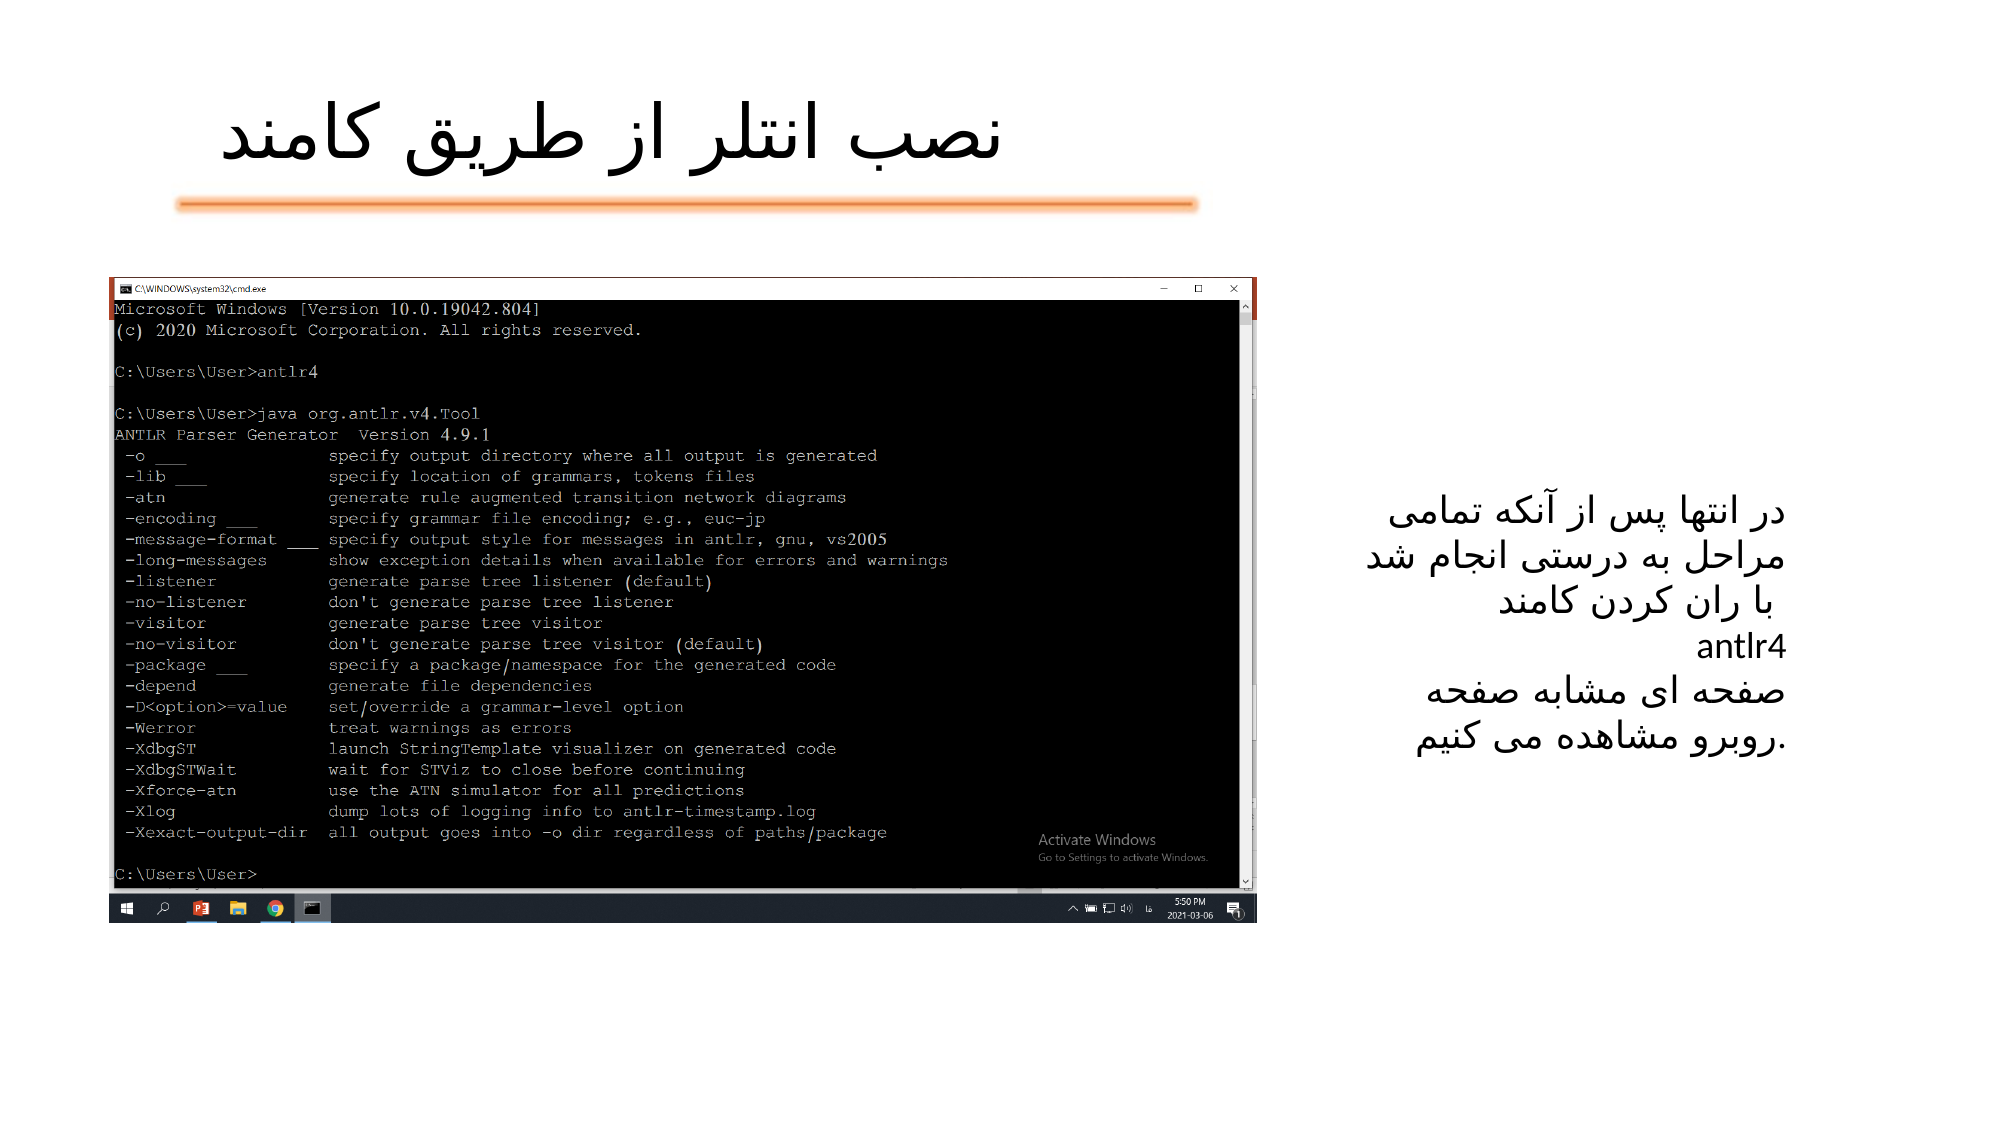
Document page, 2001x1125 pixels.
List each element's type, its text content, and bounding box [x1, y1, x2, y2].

picture [152, 181, 1213, 237]
text_box در انتها پس از آنکه تمامی مراحل به درستی انجام شد با ران کردن کامند antlr4 صفحه ای مشابه صفحه روبرو مشاهده می کنیم. [1322, 478, 1802, 764]
title نصب انتلر از طریق کامند [204, 86, 1143, 181]
picture [109, 277, 1257, 923]
